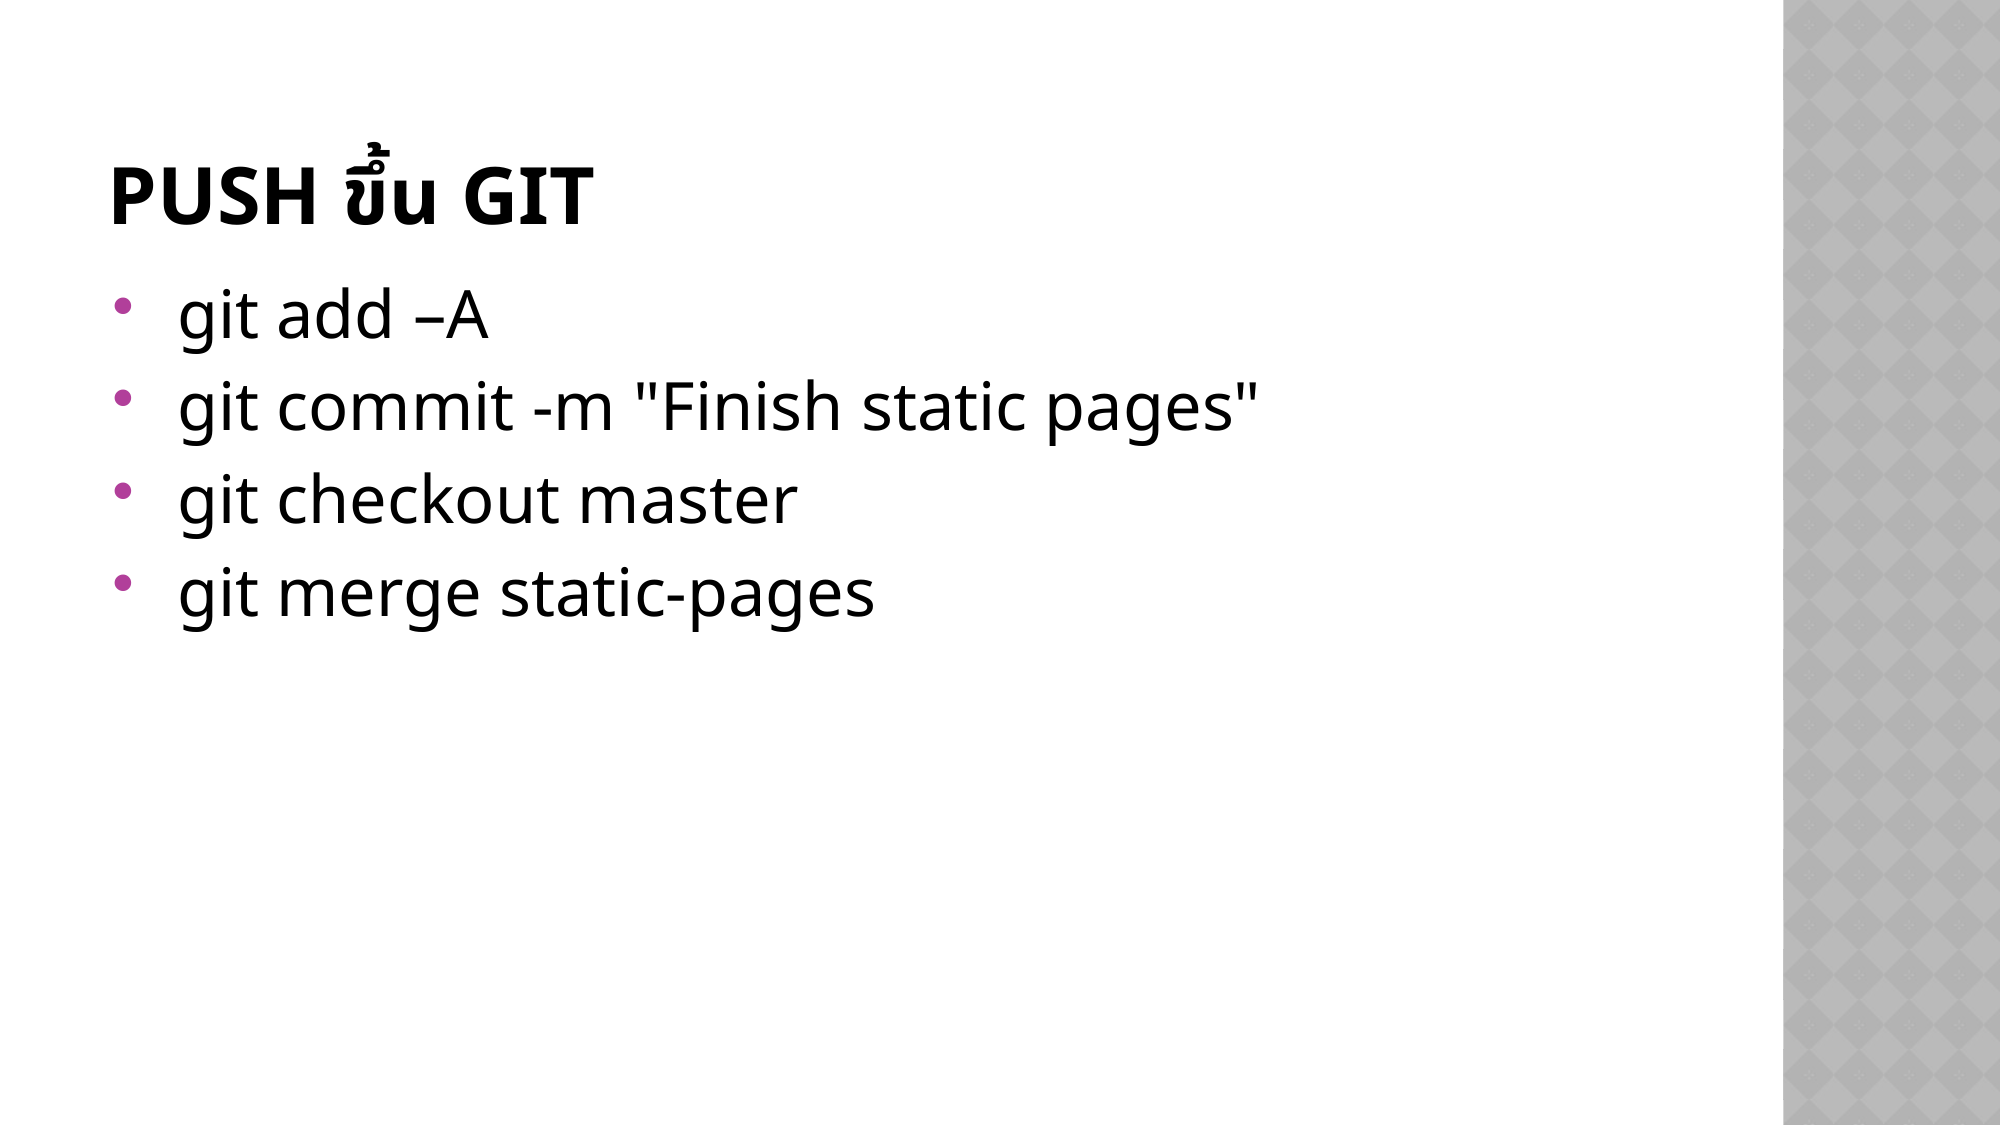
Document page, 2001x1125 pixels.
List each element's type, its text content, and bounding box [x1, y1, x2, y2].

list git add –A git commit -m "Finish static pages" git checkout master git merge static-pages [99, 264, 1684, 1059]
title Push ขึ้น git [99, 52, 1684, 240]
